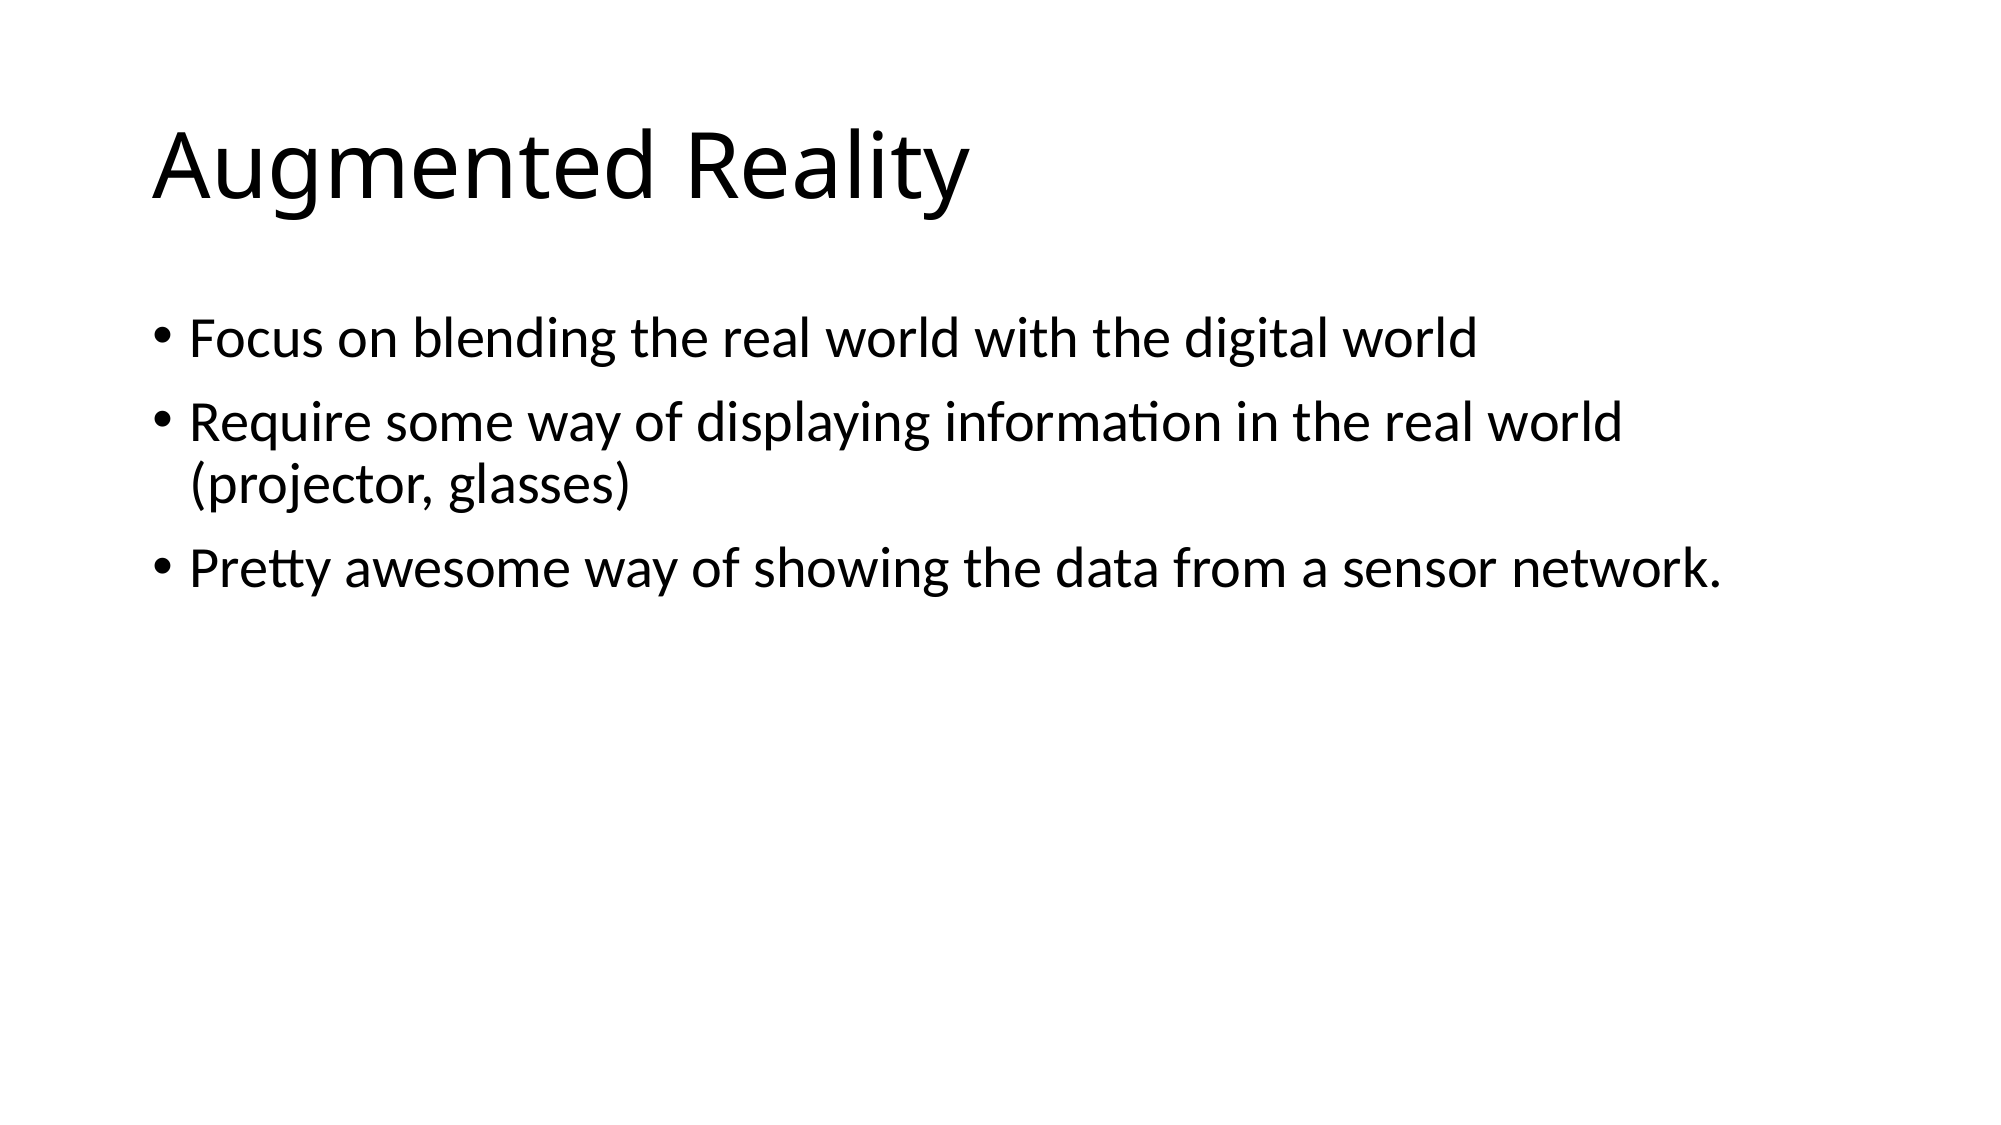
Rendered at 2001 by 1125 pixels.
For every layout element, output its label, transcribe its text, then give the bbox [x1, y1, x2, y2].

title Augmented Reality [137, 59, 1863, 278]
list Focus on blending the real world with the digital world Require some way of displaying information in the real world (projector, glasses) Pretty awesome way of showing the data from a sensor network. [137, 299, 1863, 1014]
